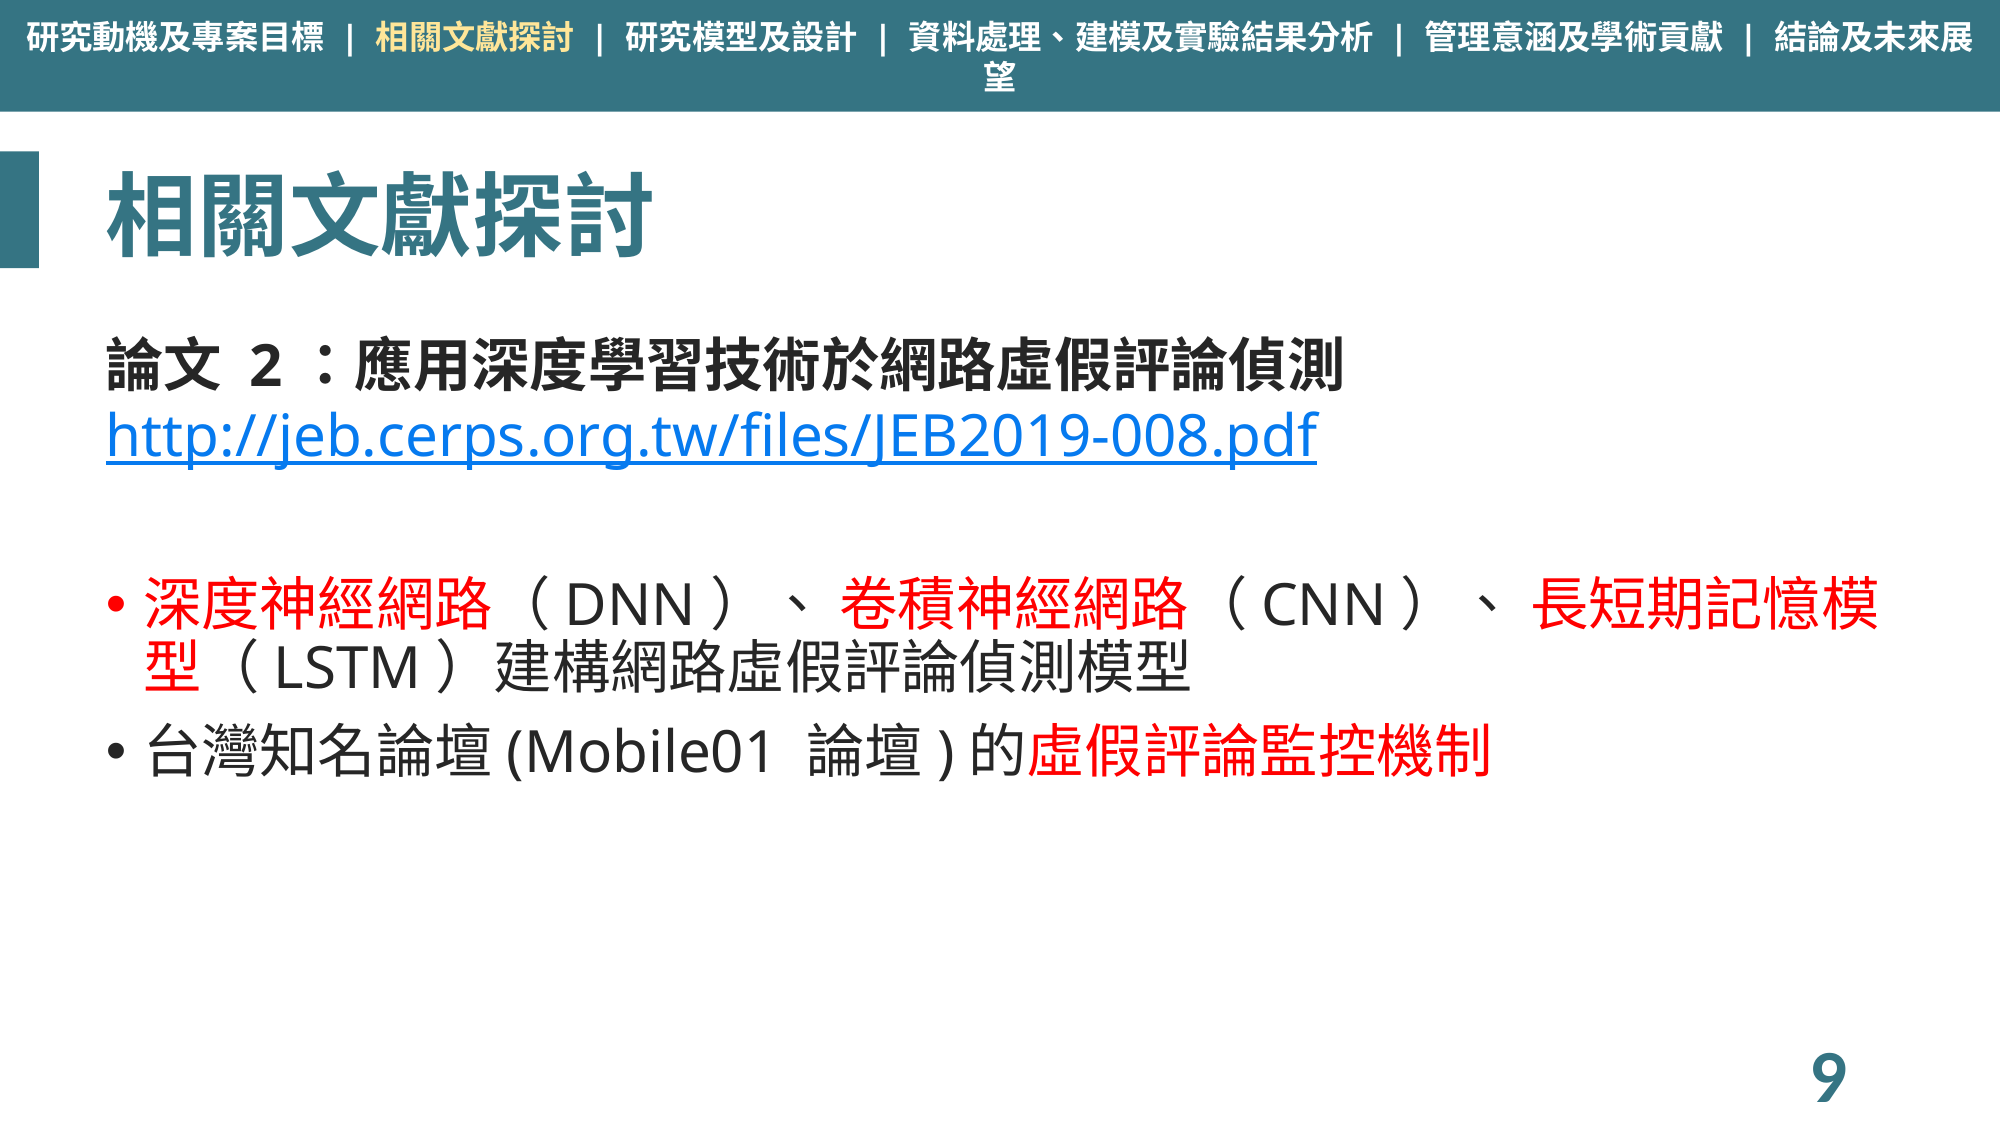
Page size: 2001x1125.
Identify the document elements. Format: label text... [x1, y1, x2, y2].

slide_number 9 [1412, 1042, 1863, 1103]
title 相關文獻探討 [90, 113, 1910, 329]
text_box 研究動機及專案目標 | 相關文獻探討 | 研究模型及設計 | 資料處理、建模及實驗結果分析 | 管理意涵及學術貢獻 | 結論及未來展望 [0, 0, 2000, 113]
text_box 文獻探討 [137, 113, 1863, 194]
list 論文 2：應用深度學習技術於網路虛假評論偵測 http://jeb.cerps.org.tw/files/JEB2019-008.pdf 深度神經網路（DNN）、 卷積神經網路（CNN）、 長短期記憶模型（LSTM）建構網路虛假評論偵測模型 台灣知名論壇(Mobile01 論壇)的虛假評論監控機制 [90, 329, 1910, 1014]
